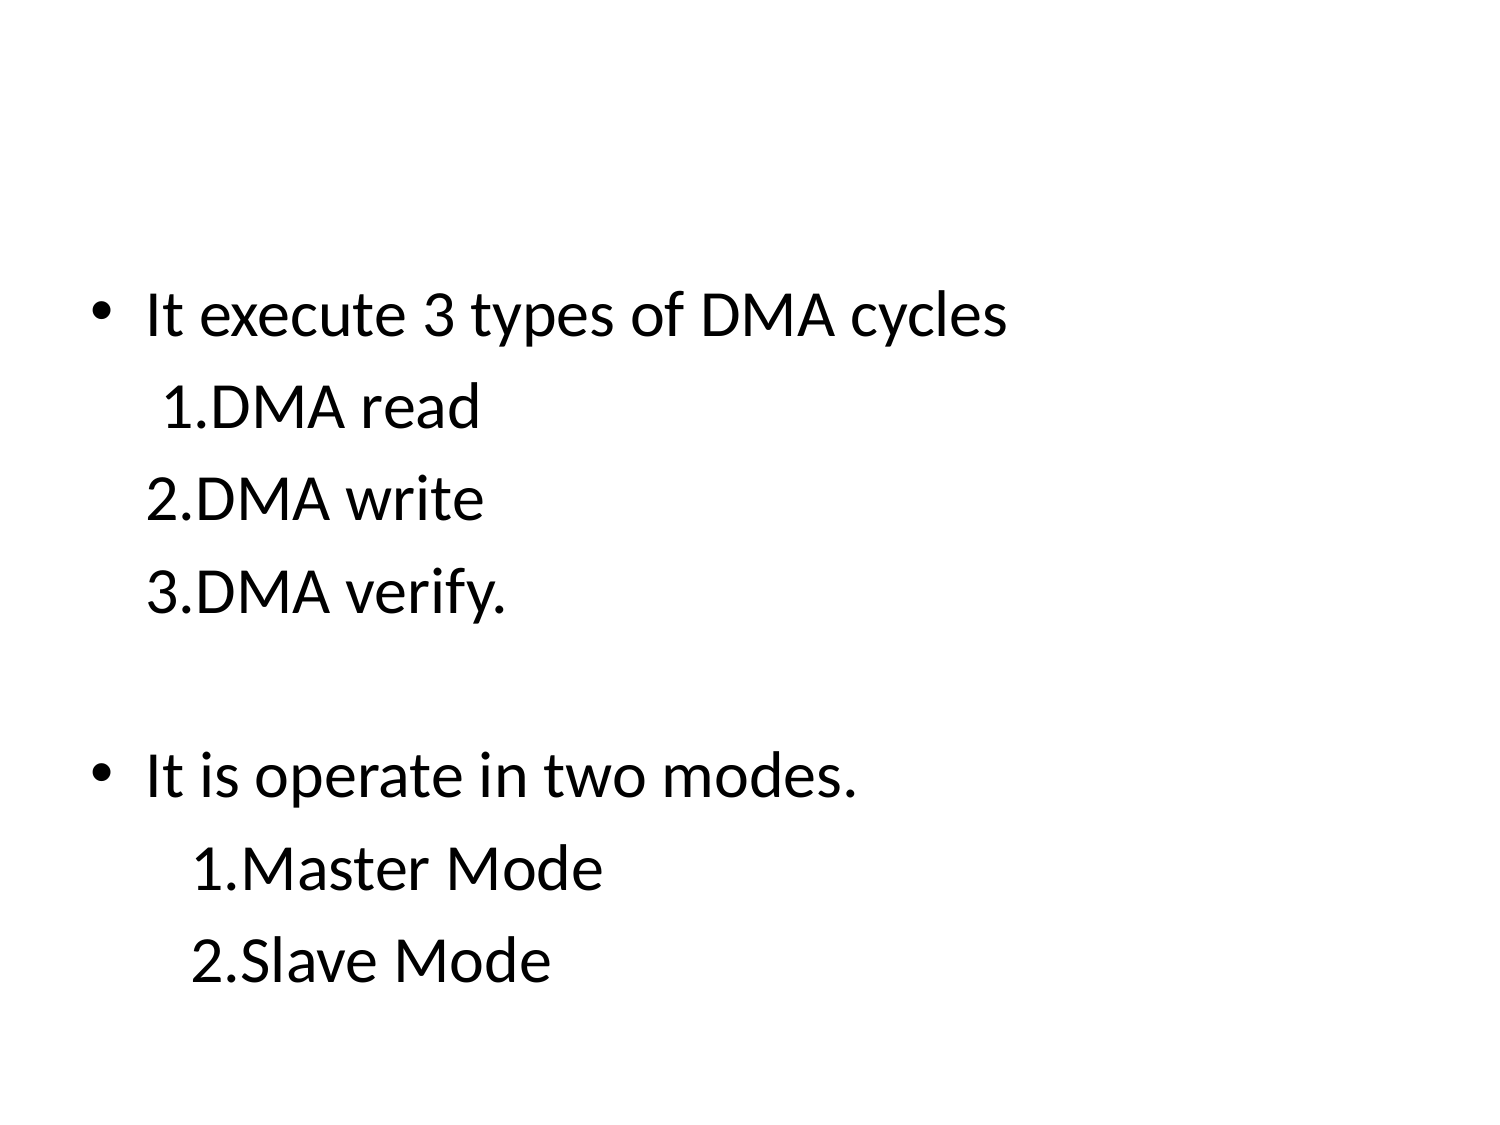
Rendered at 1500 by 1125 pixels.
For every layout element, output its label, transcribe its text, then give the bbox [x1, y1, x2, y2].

list It execute 3 types of DMA cycles 1.DMA read 2.DMA write 3.DMA verify. It is operate in two modes. 1.Master Mode 2.Slave Mode [75, 262, 1425, 1005]
